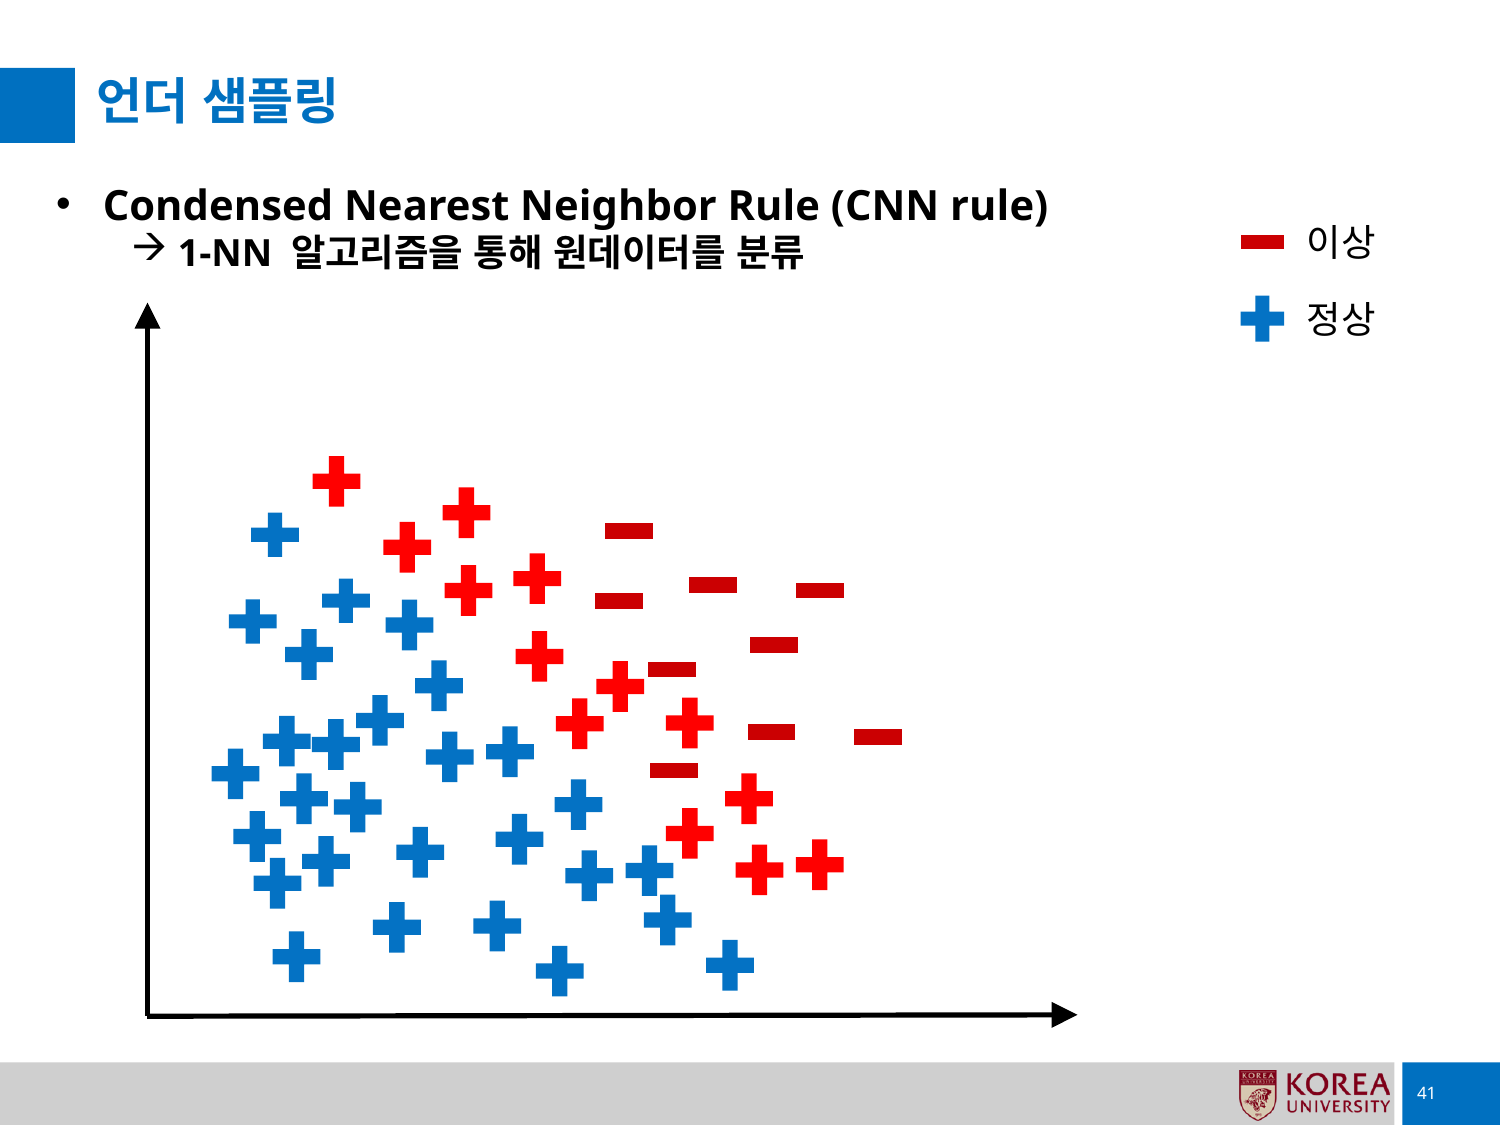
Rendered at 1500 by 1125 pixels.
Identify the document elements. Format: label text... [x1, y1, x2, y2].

text_box [565, 850, 614, 902]
text_box [643, 894, 692, 946]
text_box [689, 577, 737, 594]
text_box [604, 523, 653, 539]
text_box [706, 939, 754, 991]
text_box [747, 724, 796, 740]
text_box [251, 512, 299, 557]
text_box [1240, 295, 1285, 342]
text_box [372, 902, 421, 953]
text_box [665, 697, 714, 749]
text_box [649, 762, 698, 779]
text_box [473, 900, 522, 952]
text_box [554, 779, 603, 830]
text_box [415, 660, 463, 712]
text_box [425, 731, 474, 783]
text_box [486, 726, 534, 778]
text_box 정상 [1291, 288, 1465, 348]
text_box [555, 698, 604, 750]
text_box [750, 637, 799, 653]
text_box [725, 773, 773, 825]
text_box [322, 578, 370, 623]
text_box [233, 811, 282, 862]
text_box [312, 456, 361, 507]
text_box [495, 813, 544, 865]
text_box [594, 592, 643, 609]
text_box [396, 826, 445, 878]
text_box [854, 729, 903, 746]
text_box 이상 [1291, 211, 1465, 272]
text_box [228, 599, 277, 644]
text_box [383, 521, 432, 573]
text_box [356, 695, 404, 746]
text_box Condensed Nearest Neighbor Rule (CNN rule) 1-NN 알고리즘을 통해 원데이터를 분류 [41, 171, 1459, 281]
text_box [211, 748, 260, 800]
text_box [515, 631, 564, 682]
text_box [262, 715, 311, 767]
text_box [647, 661, 696, 678]
text_box [535, 945, 584, 997]
text_box [302, 836, 350, 887]
text_box [625, 845, 674, 896]
text_box [272, 931, 321, 983]
text_box [333, 781, 382, 833]
picture [1239, 1070, 1390, 1121]
text_box [795, 582, 844, 599]
text_box [444, 565, 493, 616]
text_box [311, 719, 360, 770]
text_box [385, 599, 434, 651]
text_box [1240, 235, 1285, 250]
text_box [253, 857, 302, 909]
text_box [795, 839, 844, 891]
text_box [442, 487, 491, 539]
text_box [513, 553, 562, 604]
text_box [735, 844, 784, 896]
text_box [665, 808, 714, 859]
title 언더 샘플링 [95, 75, 1449, 134]
text_box [280, 773, 328, 825]
text_box [285, 629, 333, 680]
text_box [596, 661, 645, 712]
